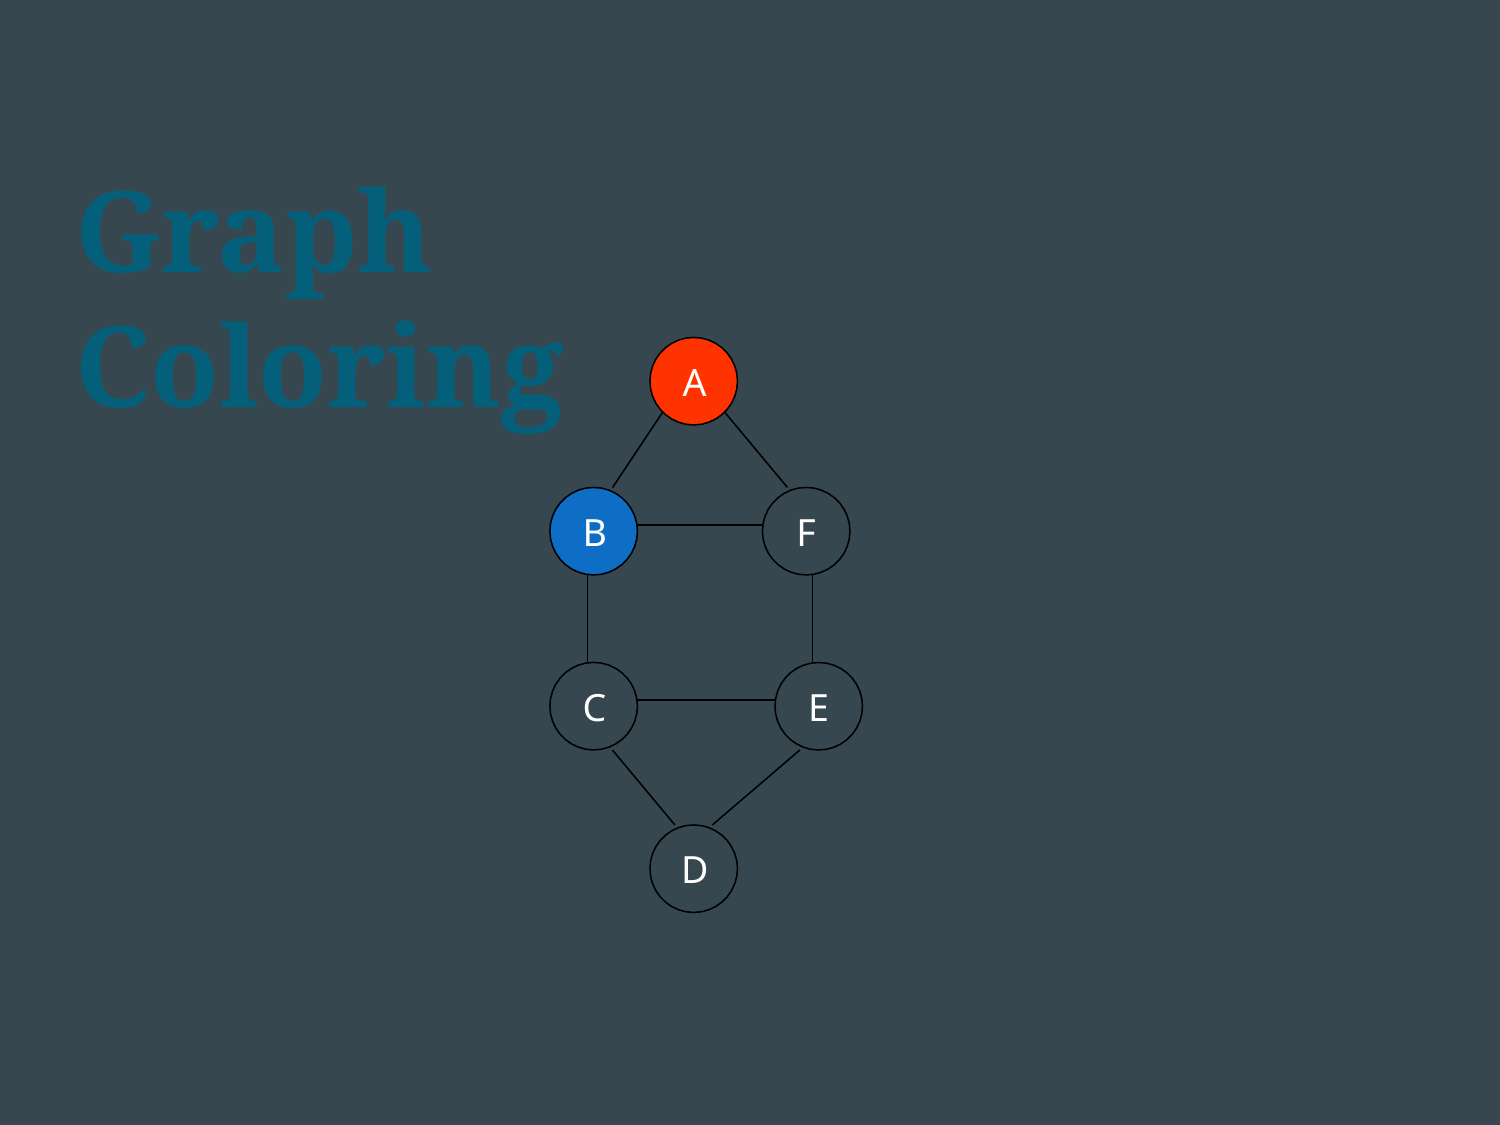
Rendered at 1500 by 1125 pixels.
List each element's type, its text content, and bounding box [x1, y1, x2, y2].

text_box [549, 662, 638, 750]
text_box E [806, 681, 832, 729]
text_box [762, 487, 850, 575]
title Graph Coloring [72, 158, 894, 431]
text_box D [678, 844, 709, 892]
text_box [649, 337, 738, 426]
text_box [774, 662, 863, 751]
text_box F [794, 506, 819, 554]
text_box C [580, 681, 608, 729]
text_box [649, 824, 738, 913]
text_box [549, 487, 638, 576]
